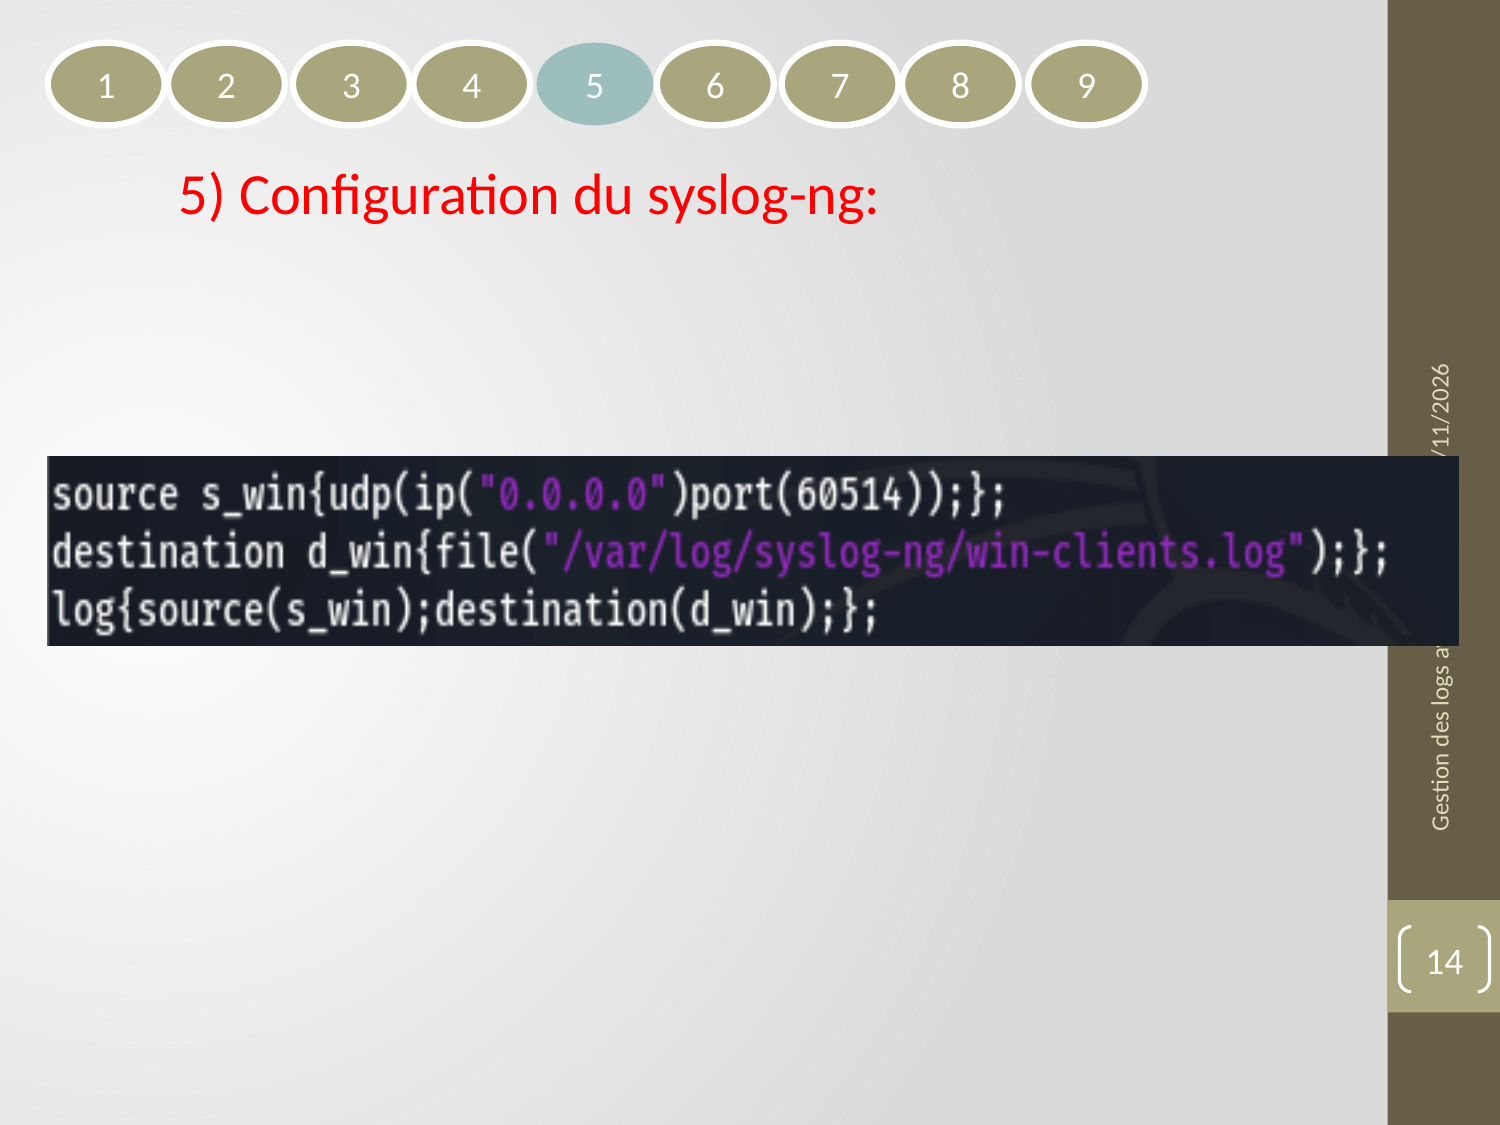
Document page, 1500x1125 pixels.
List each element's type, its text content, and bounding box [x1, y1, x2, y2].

text_box 5) Configuration du syslog-ng: [164, 149, 896, 234]
text_box 4 [410, 39, 534, 129]
text_box 3 [289, 39, 412, 129]
text_box 5 [536, 42, 654, 126]
text_box 2 [164, 39, 289, 129]
text_box 8 [898, 39, 1023, 129]
picture [47, 455, 1460, 646]
text_box 1 [44, 39, 166, 129]
slide_number 14 [1397, 925, 1492, 994]
text_box 9 [1025, 39, 1149, 129]
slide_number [1408, 100, 1469, 454]
text_box 6 [653, 39, 777, 129]
text_box 7 [778, 39, 900, 129]
footer Gestion des logs avec syslog-ng [1408, 647, 1469, 889]
